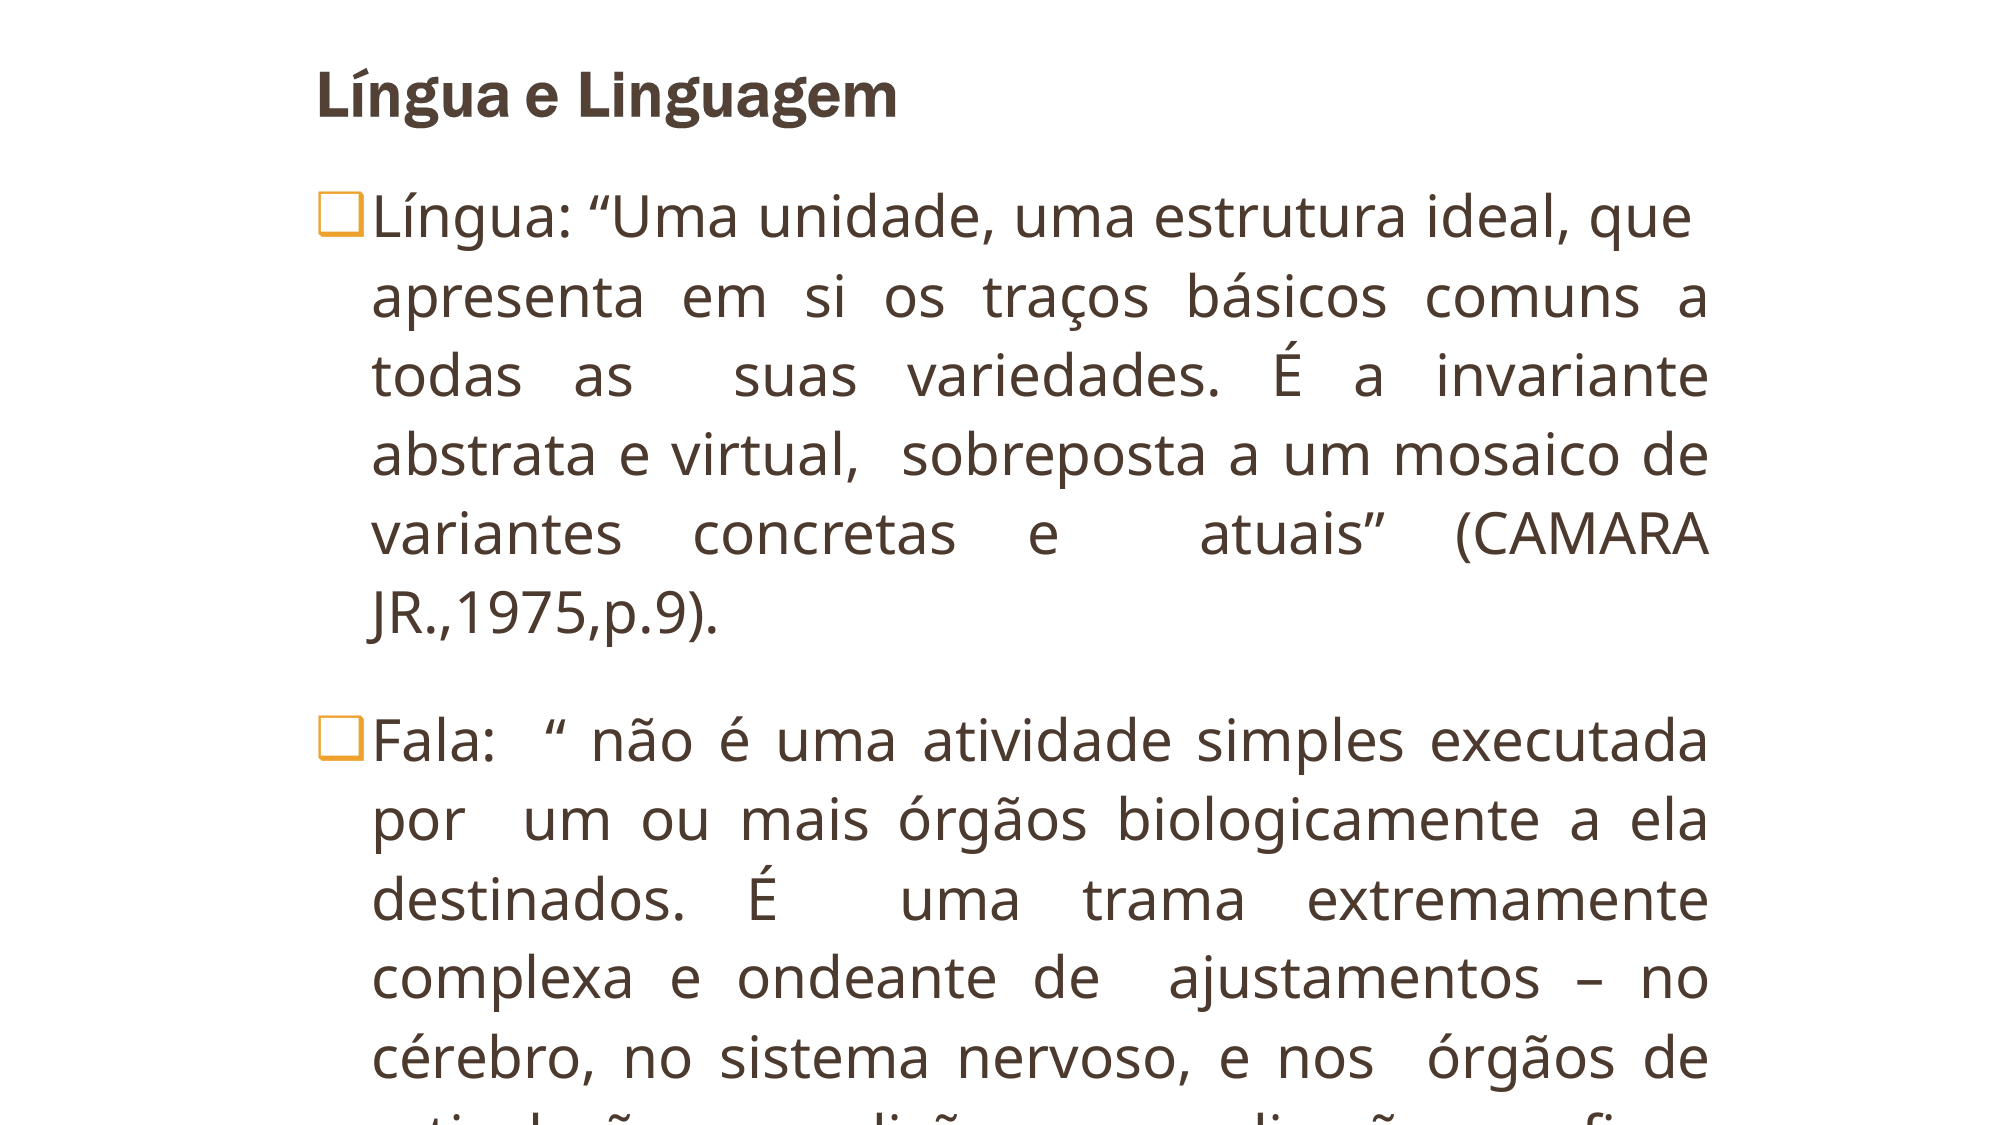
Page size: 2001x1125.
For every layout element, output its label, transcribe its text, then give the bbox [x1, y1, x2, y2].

picture [274, 31, 1726, 174]
text_box Língua: “Uma unidade, uma estrutura ideal, que apresenta em si os traços básicos comuns a todas as suas variedades. É a invariante abstrata e virtual, sobreposta a um mosaico de variantes concretas e atuais” (CAMARA JR.,1975,p.9). Fala: “ não é uma atividade simples executada por um ou mais órgãos biologicamente a ela destinados. É uma trama extremamente complexa e ondeante de ajustamentos – no cérebro, no sistema nervoso, e nos órgãos de articulação e audição – em direção ao fim colimado, que é a comunicação de ideias” (SAPIR,1971, p. 22). [302, 180, 1722, 1125]
